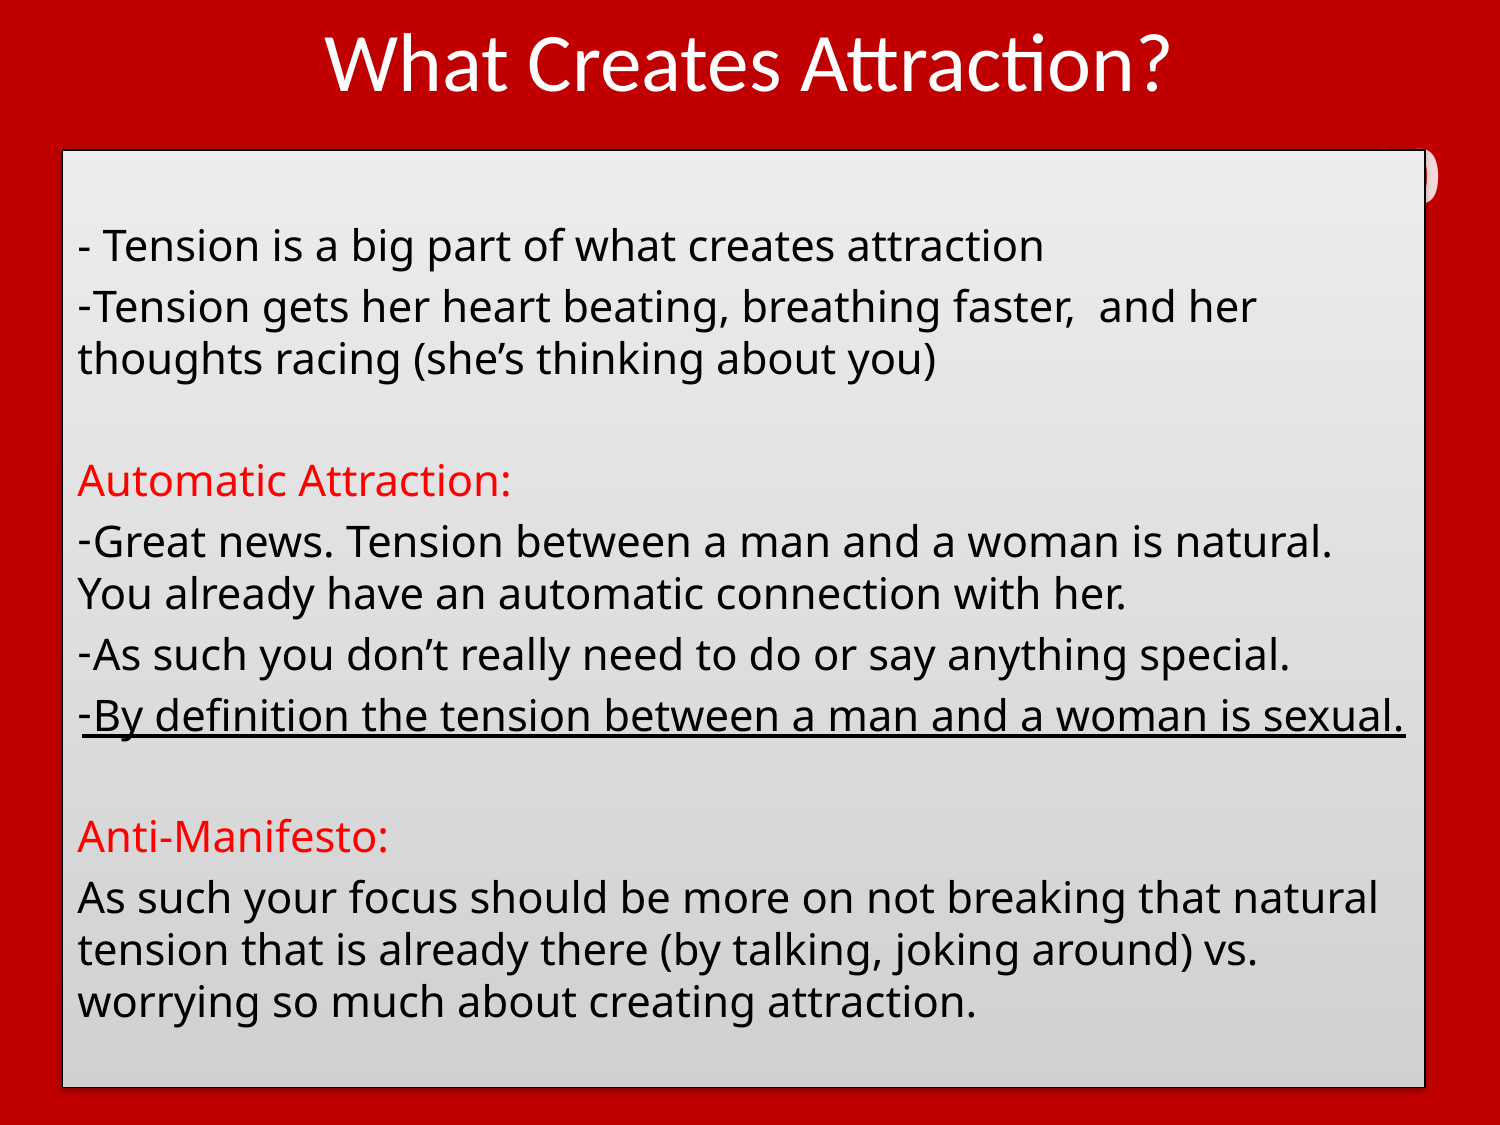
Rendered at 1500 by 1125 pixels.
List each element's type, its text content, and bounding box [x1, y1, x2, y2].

subtitle - Tension is a big part of what creates attraction Tension gets her heart beating, breathing faster, and her thoughts racing (she’s thinking about you) Automatic Attraction: Great news. Tension between a man and a woman is natural. You already have an automatic connection with her. As such you don’t really need to do or say anything special. By definition the tension between a man and a woman is sexual. Anti-Manifesto: As such your focus should be more on not breaking that natural tension that is already there (by talking, joking around) vs. worrying so much about creating attraction. [62, 149, 1426, 1088]
title What Creates Attraction? [87, 0, 1413, 146]
